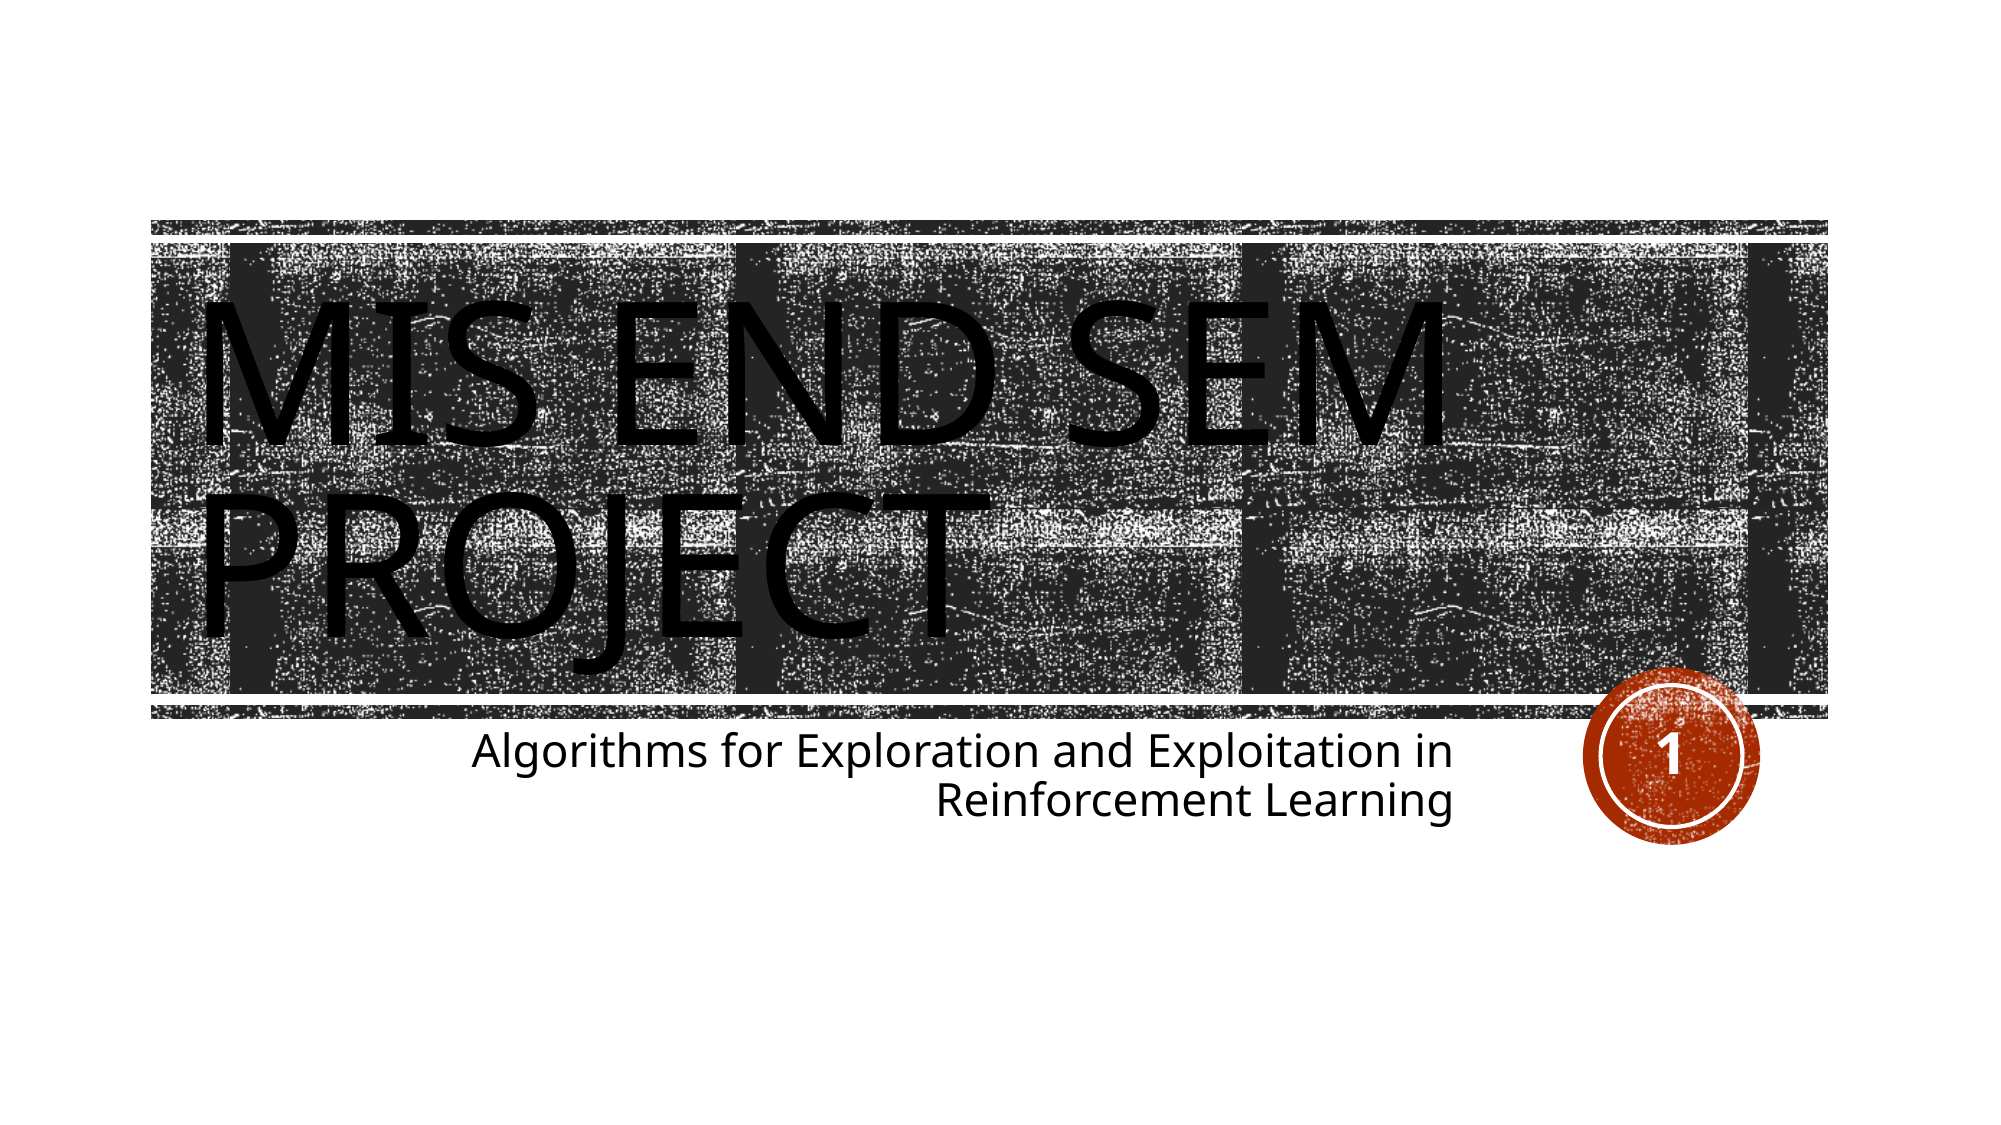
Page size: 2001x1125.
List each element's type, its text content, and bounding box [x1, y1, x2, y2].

slide_number 1 [1573, 703, 1770, 809]
title MIS End Sem Project [172, 234, 1808, 733]
subtitle Algorithms for Exploration and Exploitation in Reinforcement Learning [175, 720, 1470, 896]
